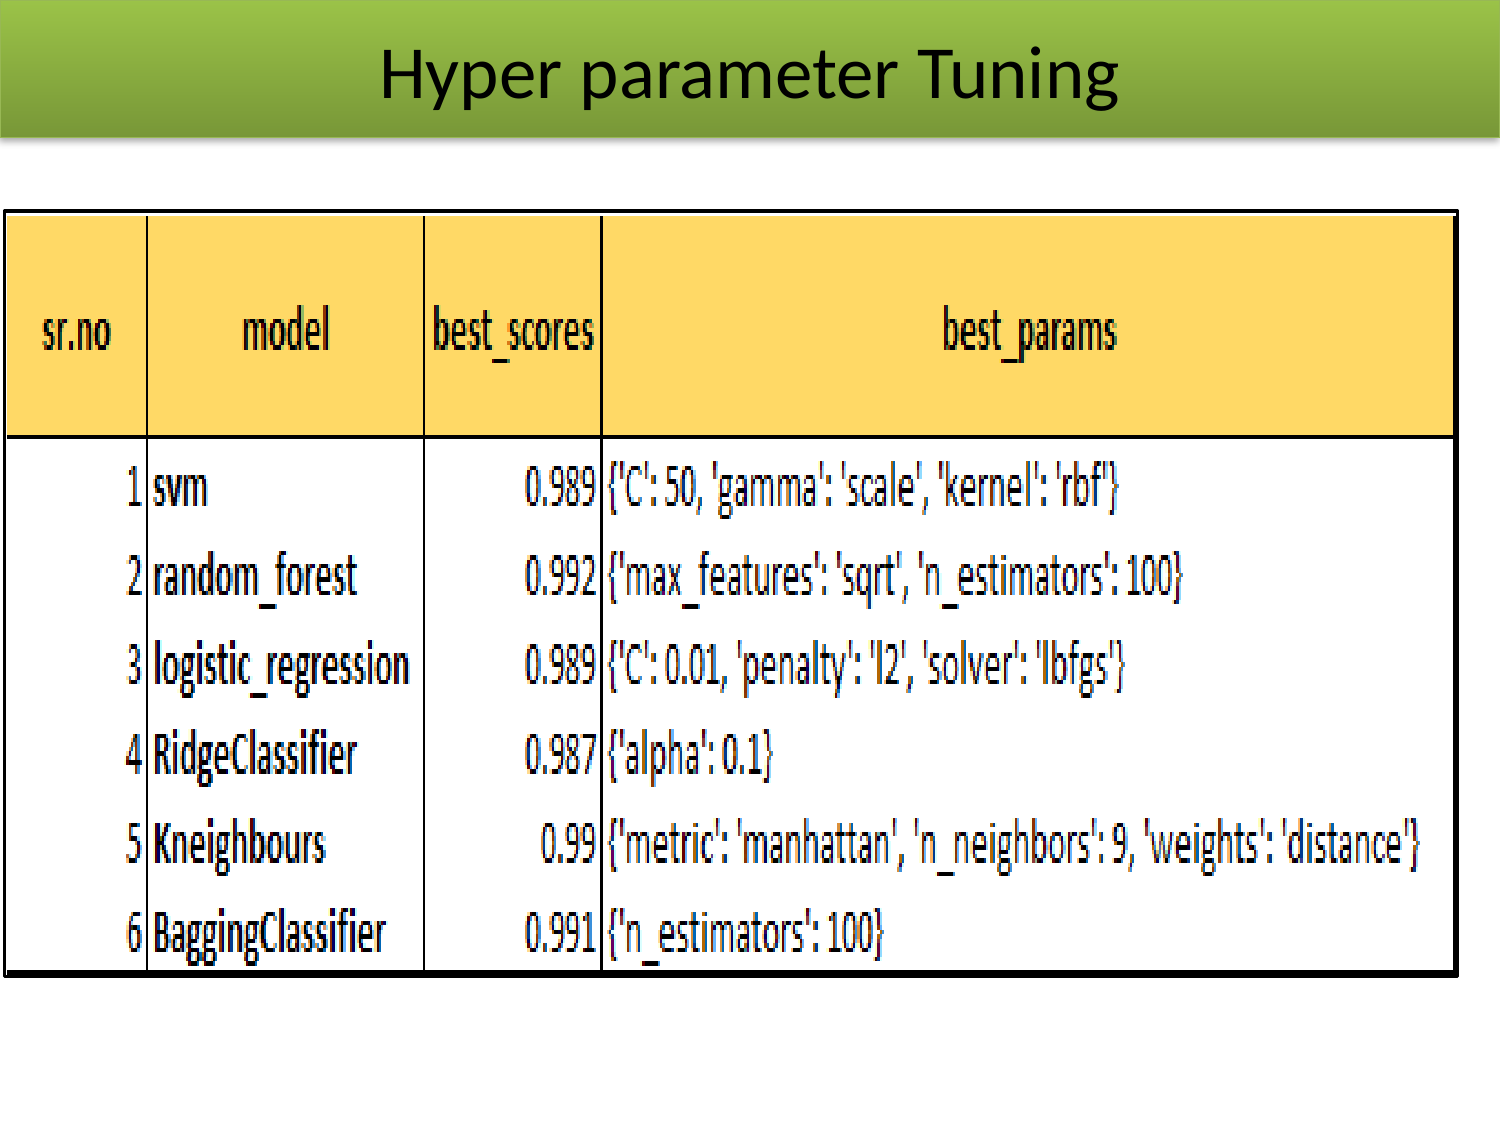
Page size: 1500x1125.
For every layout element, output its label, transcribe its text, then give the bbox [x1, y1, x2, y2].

picture [5, 212, 1457, 976]
text_box Hyper parameter Tuning [0, 0, 1500, 138]
